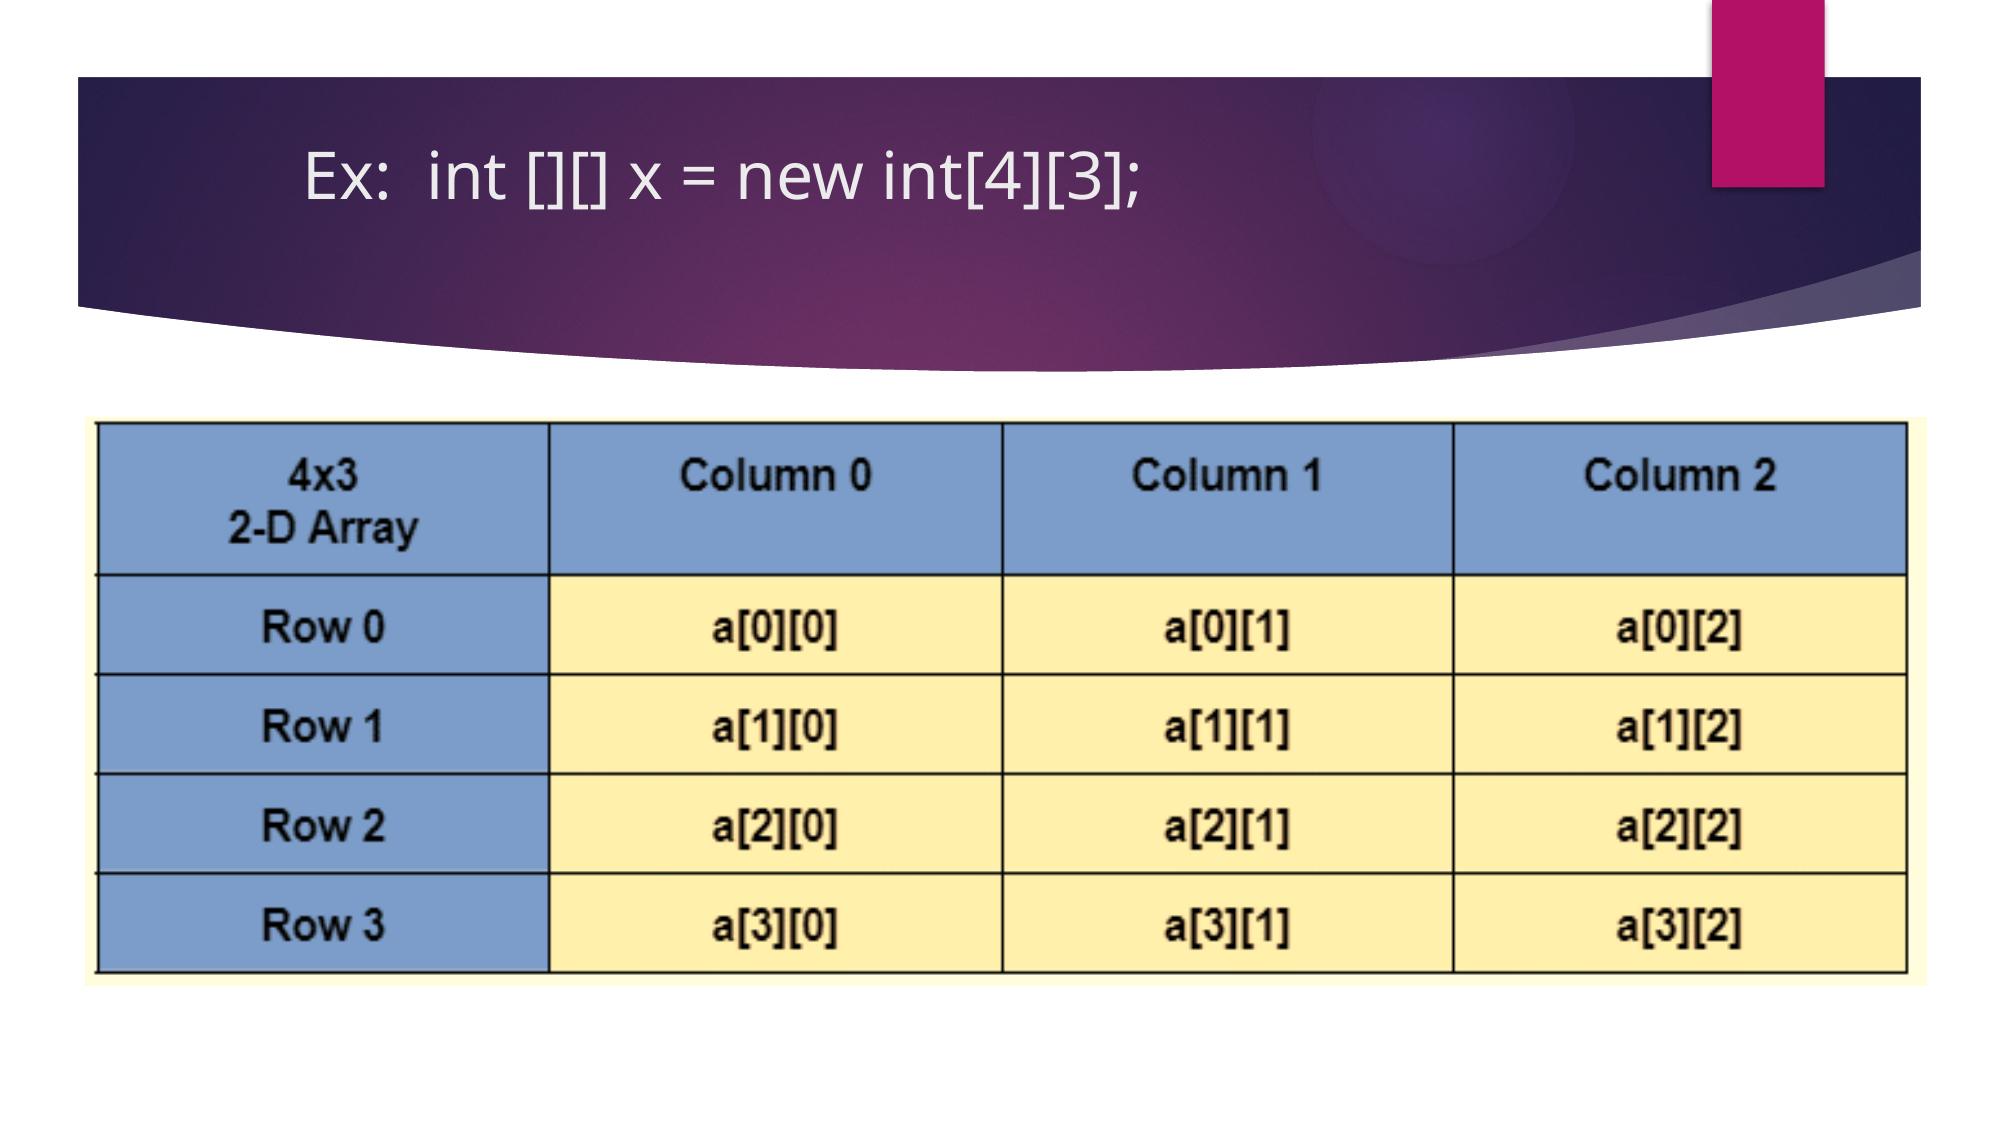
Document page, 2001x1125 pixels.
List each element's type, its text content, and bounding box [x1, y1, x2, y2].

title Ex: int [][] x = new int[4][3]; [287, 125, 1638, 300]
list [85, 417, 1927, 986]
